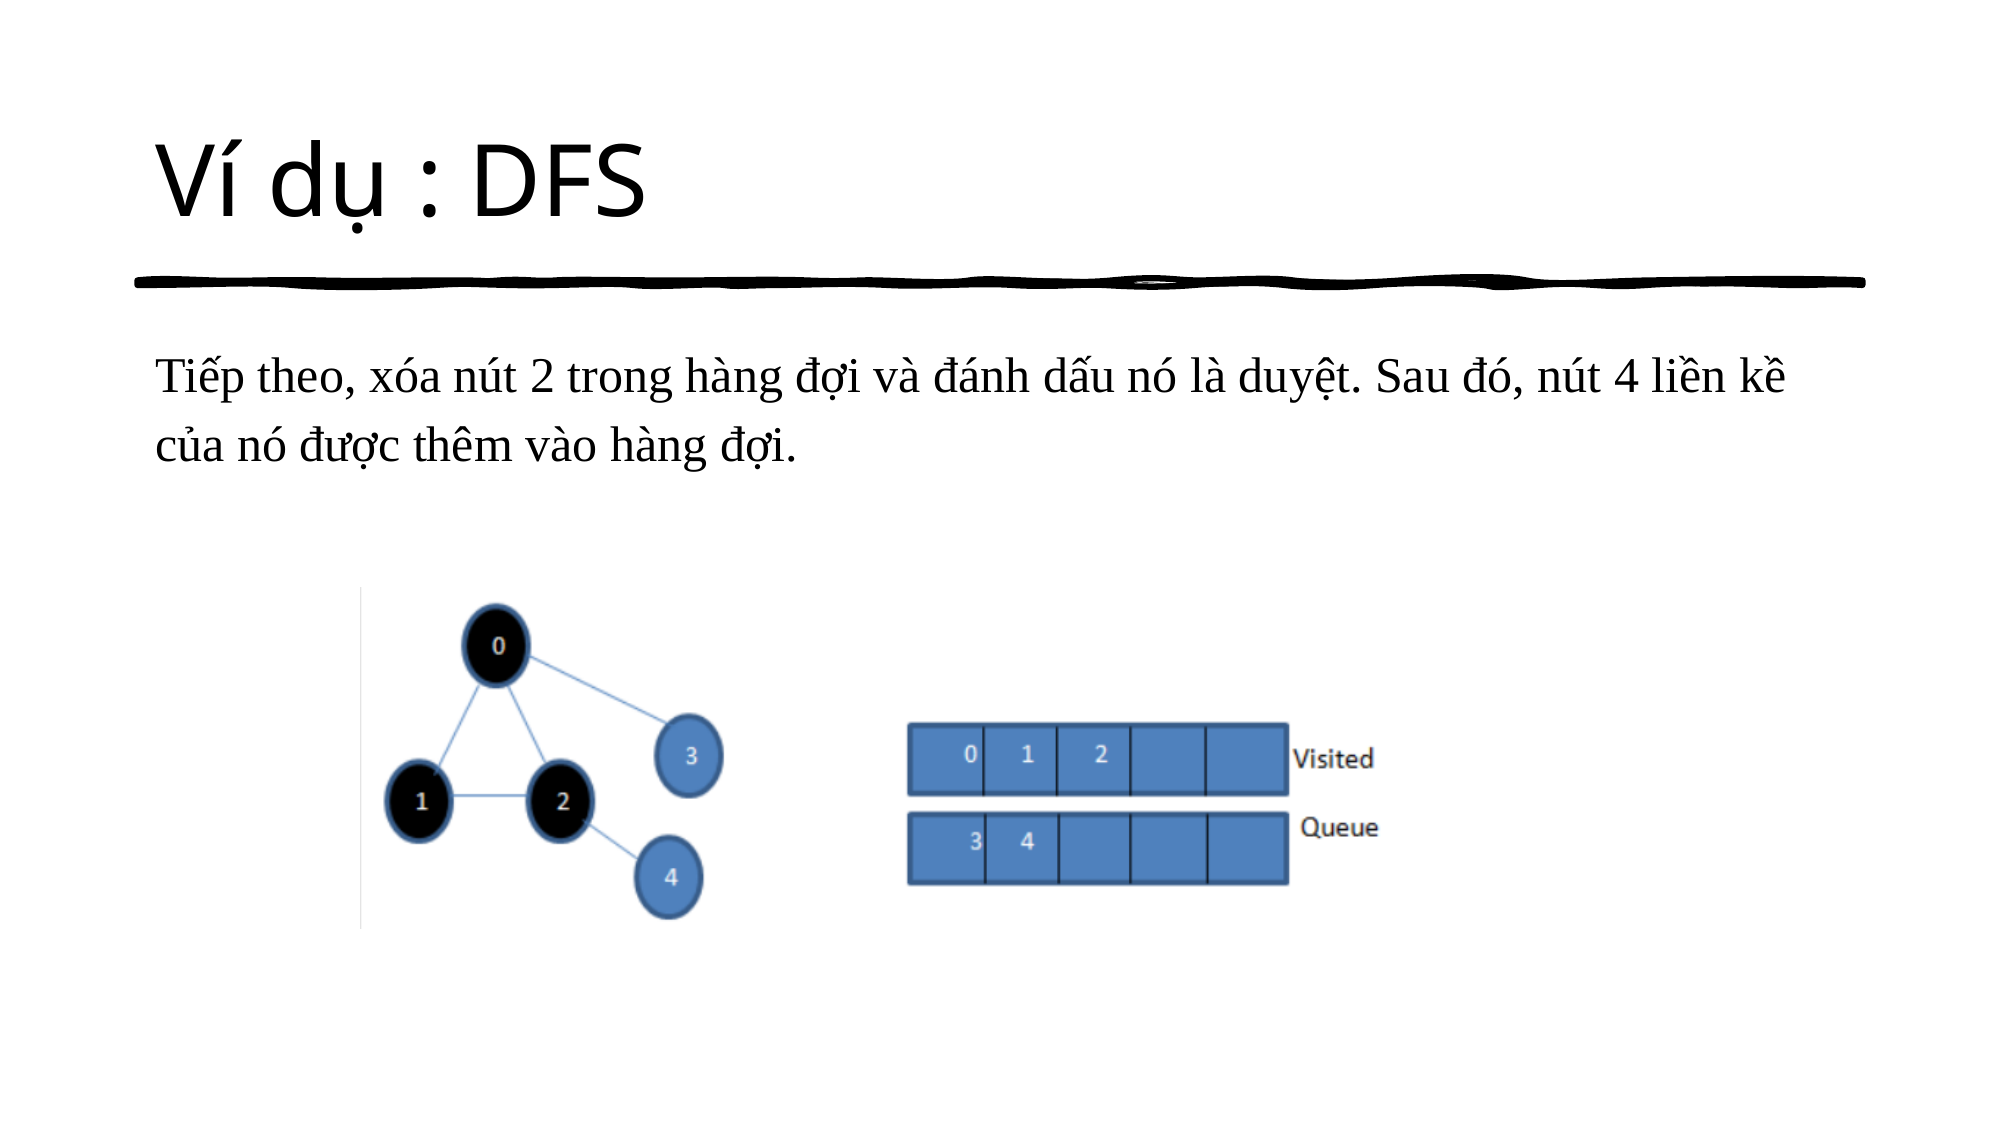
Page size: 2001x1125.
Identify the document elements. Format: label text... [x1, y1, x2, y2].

title Ví dụ : DFS [137, 59, 1863, 278]
list Tiếp theo, xóa nút 2 trong hàng đợi và đánh dấu nó là duyệt. Sau đó, nút 4 liền kề của nó được thêm vào hàng đợi. [137, 316, 1863, 499]
picture [360, 587, 1404, 929]
